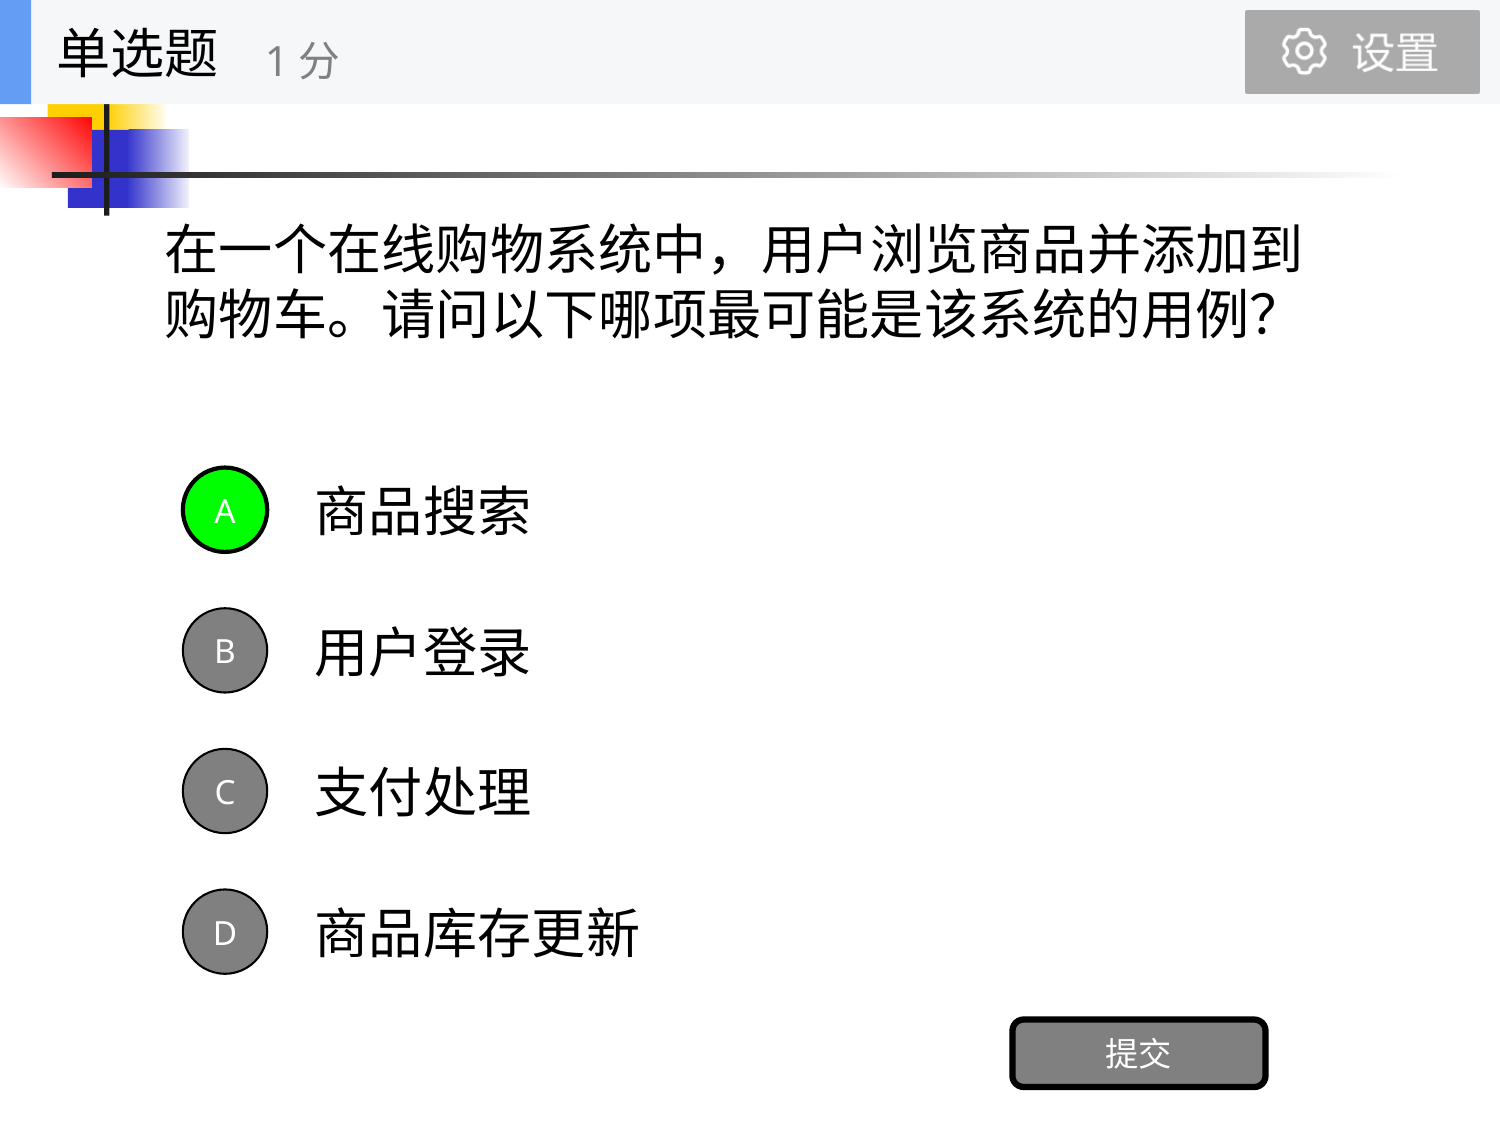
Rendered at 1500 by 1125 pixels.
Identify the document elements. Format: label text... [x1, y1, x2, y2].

text_box B [180, 606, 270, 695]
text_box 在一个在线购物系统中，用户浏览商品并添加到购物车。请问以下哪项最可能是该系统的用例？ [149, 113, 1350, 456]
text_box 用户登录 [299, 597, 1350, 703]
text_box A [180, 465, 270, 555]
text_box 提交 [1010, 1017, 1268, 1090]
text_box C [180, 746, 270, 836]
text_box 支付处理 [299, 738, 1350, 844]
text_box D [180, 887, 270, 976]
text_box 商品搜索 [299, 456, 1350, 563]
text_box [0, 0, 1500, 105]
picture [1245, 10, 1480, 94]
text_box 商品库存更新 [299, 878, 1350, 985]
